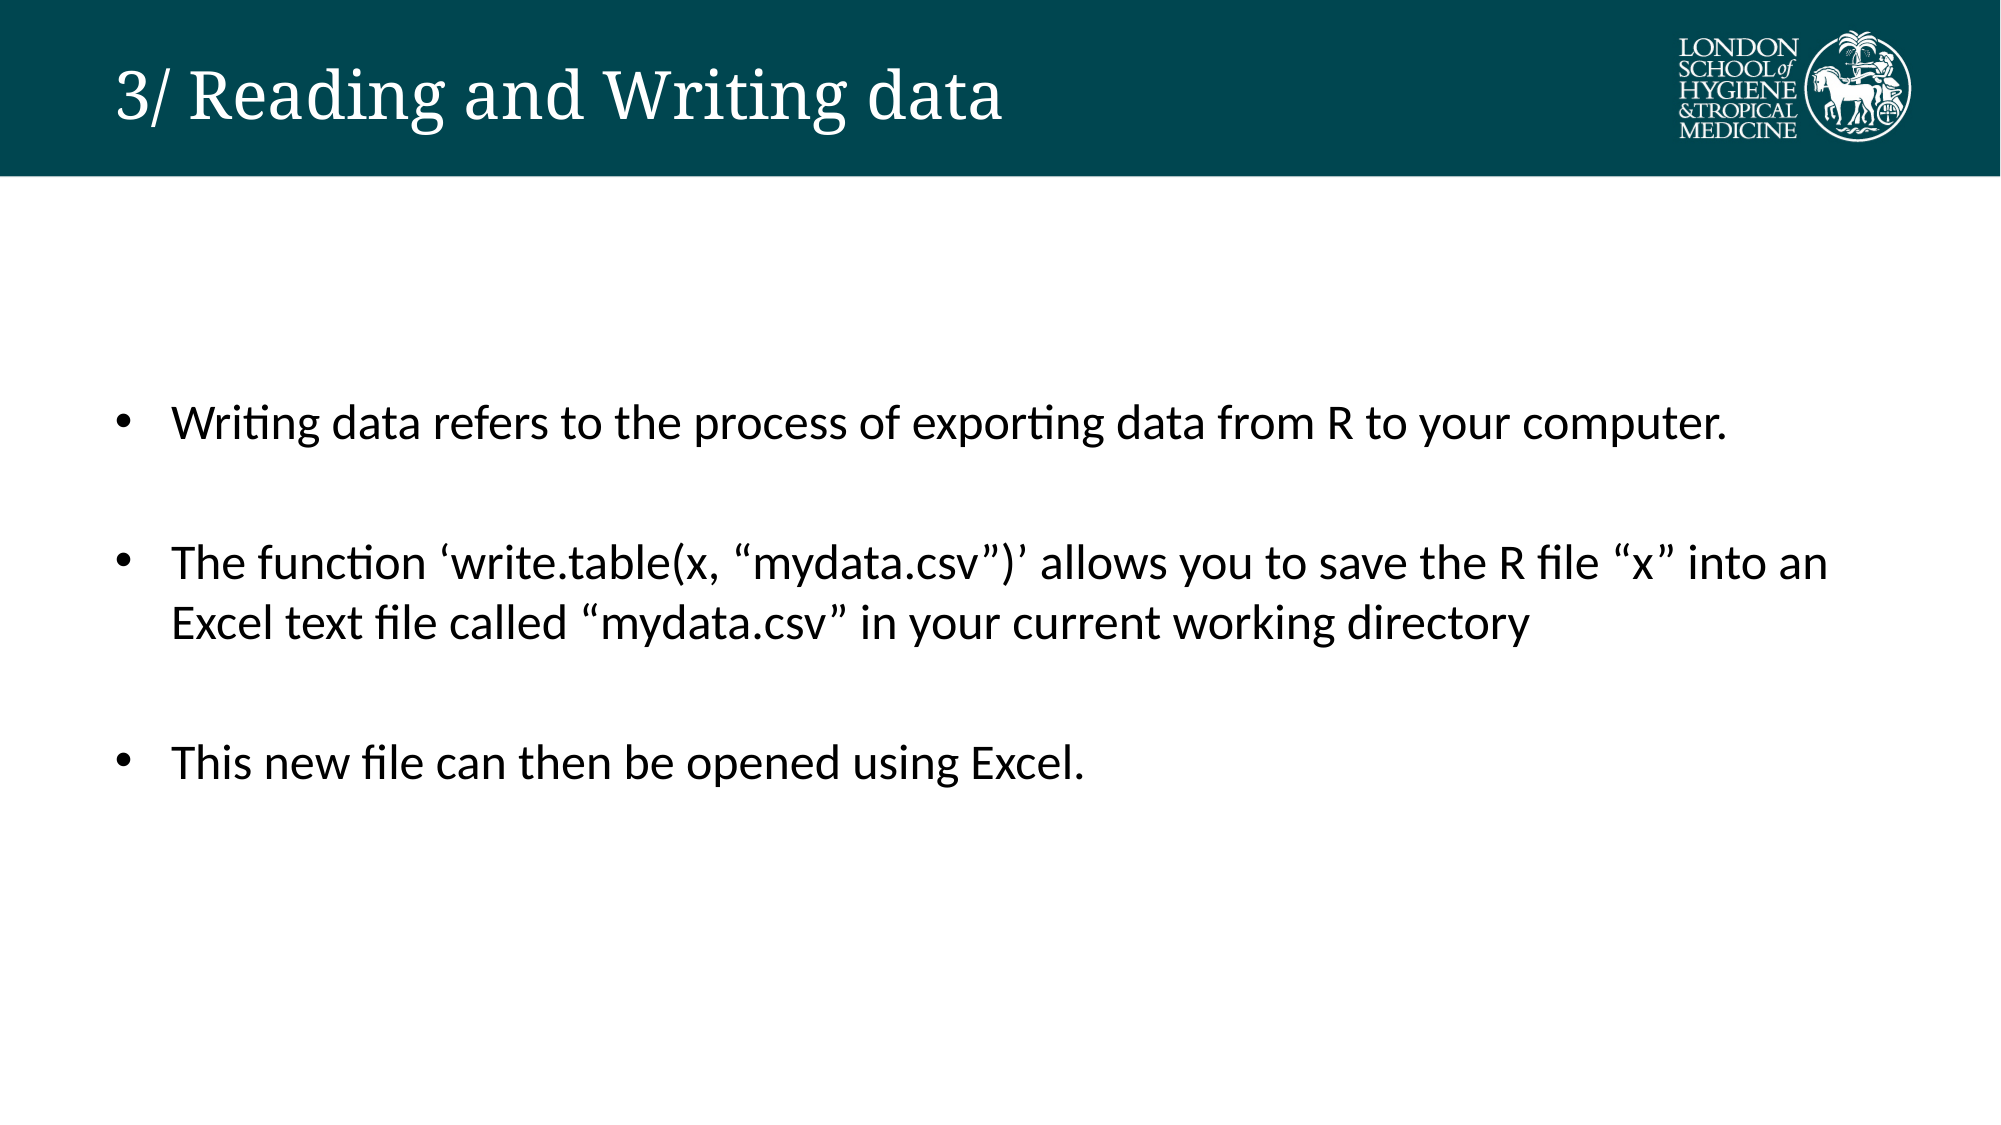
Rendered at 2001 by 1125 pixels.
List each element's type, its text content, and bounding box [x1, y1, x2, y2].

title 3/ Reading and Writing data [99, 45, 1656, 148]
picture [0, 0, 2001, 1125]
list Writing data refers to the process of exporting data from R to your computer. The function ‘write.table(x, “mydata.csv”)’ allows you to save the R file “x” into an Excel text file called “mydata.csv” in your current working directory This new file can then be opened using Excel. [99, 242, 1900, 1034]
